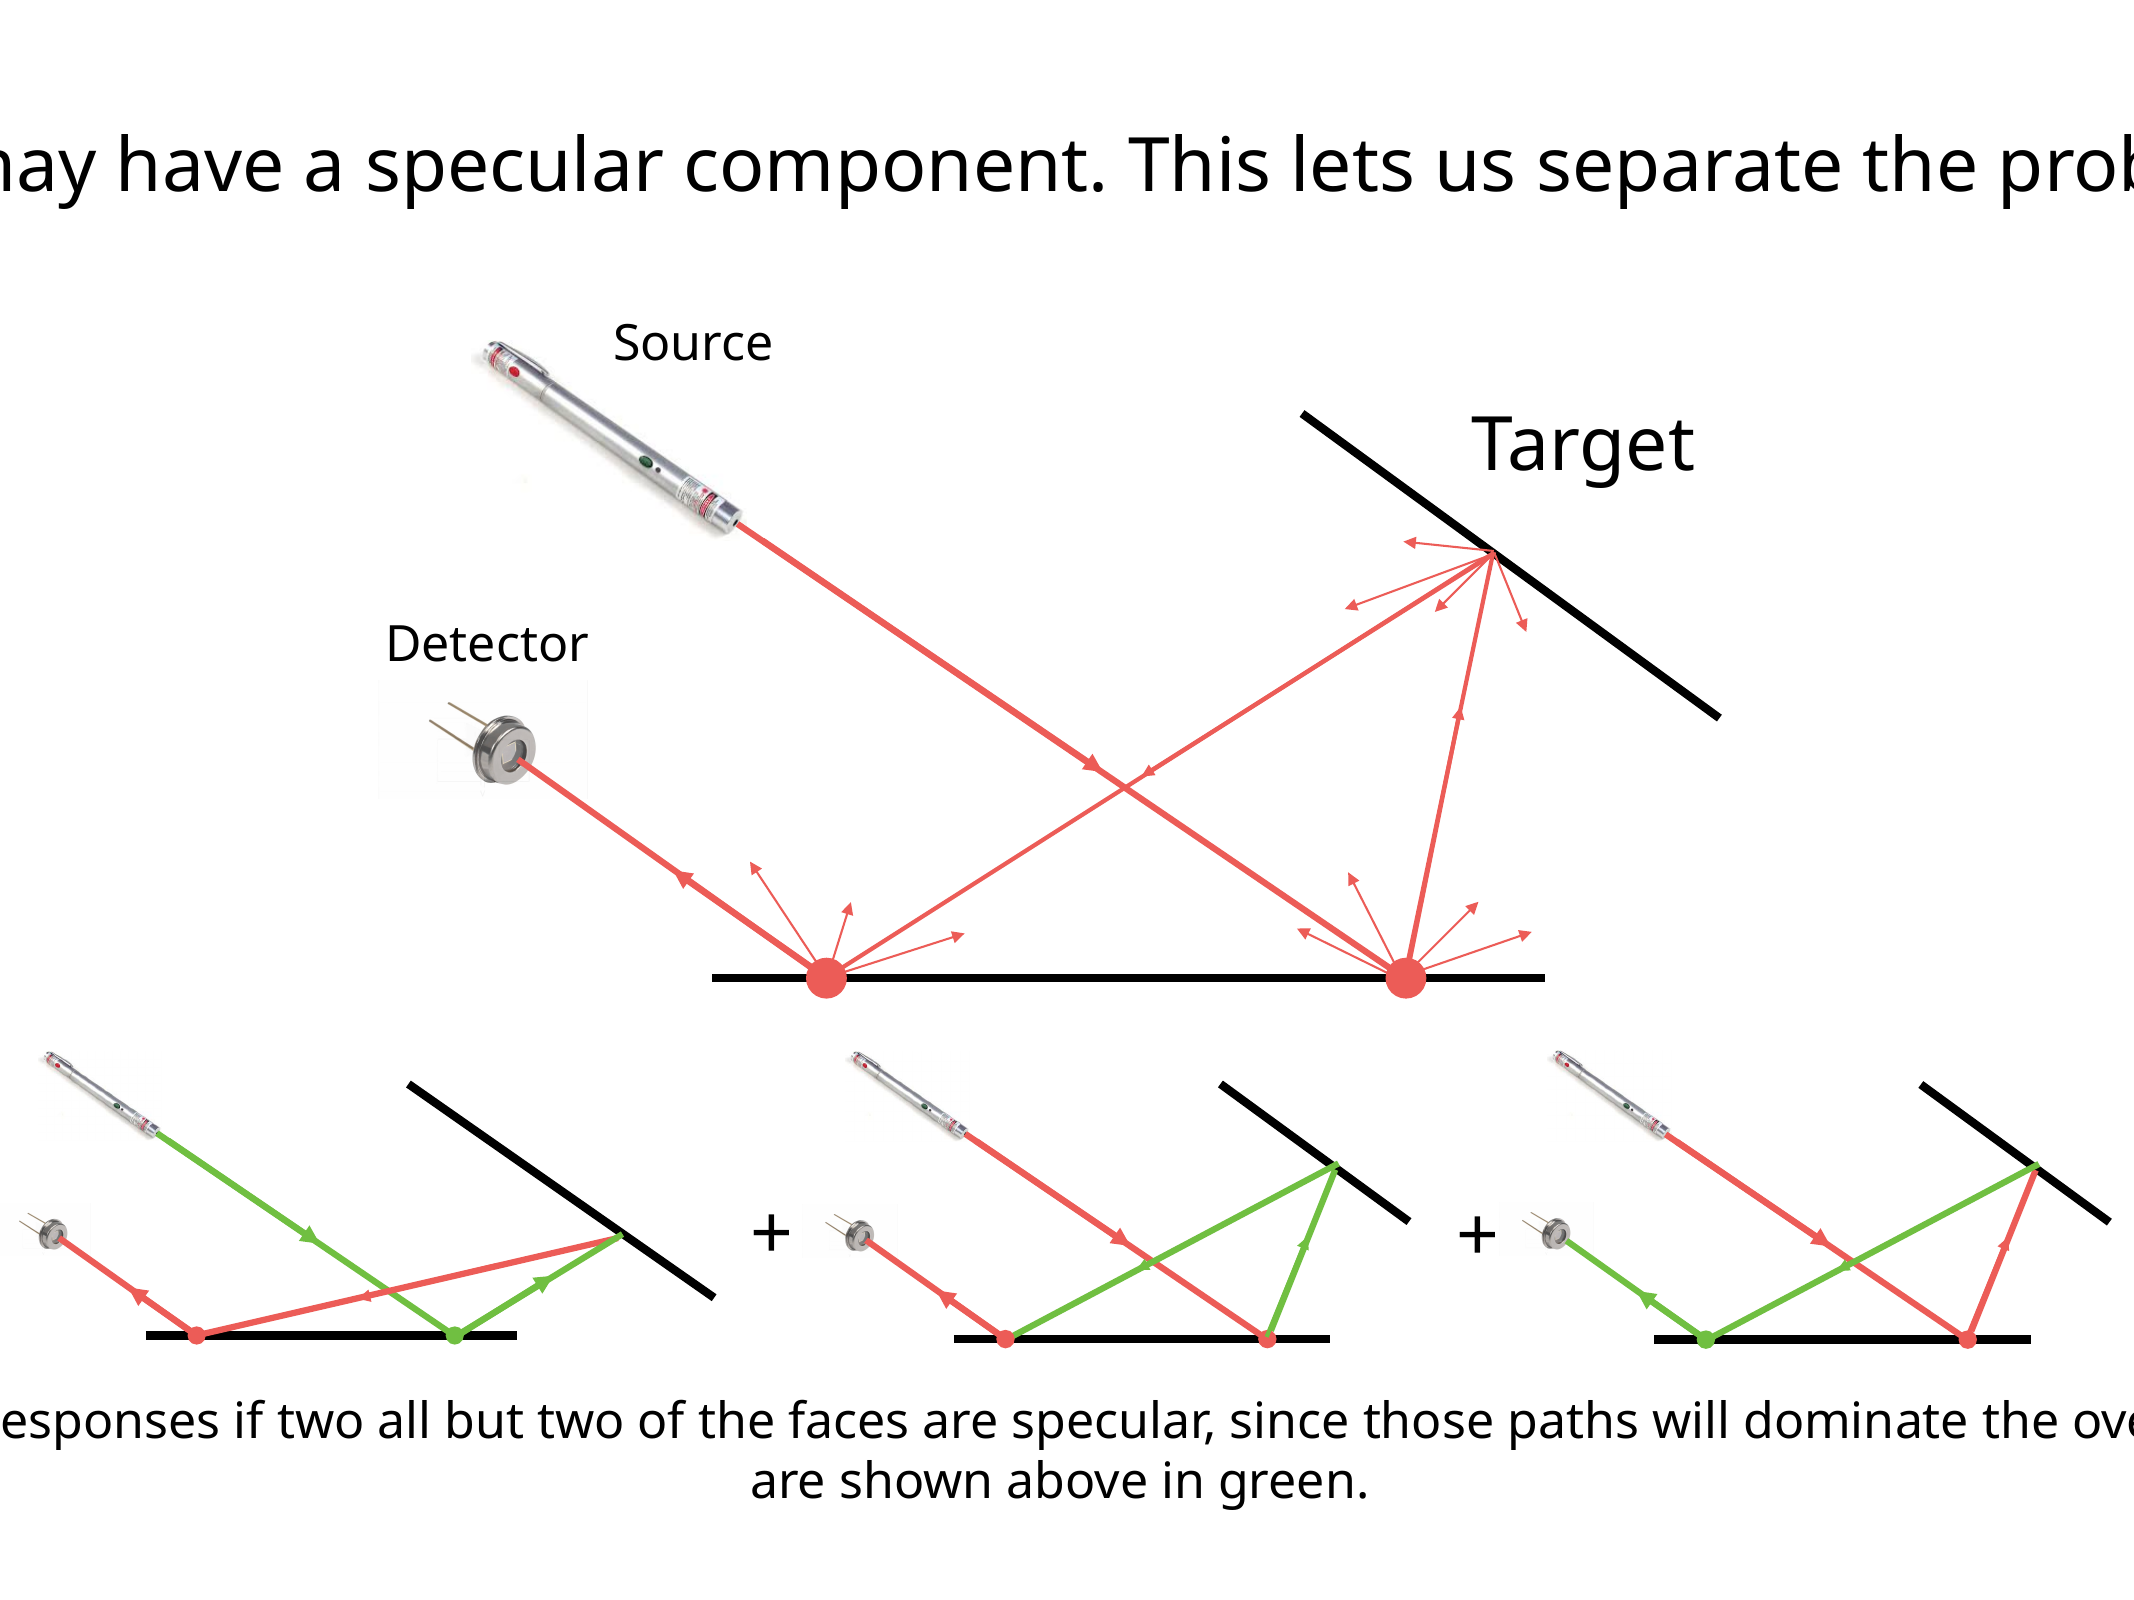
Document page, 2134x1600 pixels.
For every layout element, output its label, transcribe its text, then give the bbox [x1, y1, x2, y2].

picture [38, 1051, 162, 1141]
text_box [1258, 1329, 1277, 1349]
text_box [461, 1275, 554, 1334]
picture [802, 1204, 898, 1258]
text_box [357, 1264, 498, 1302]
picture [1498, 1202, 1595, 1256]
text_box [187, 1326, 206, 1345]
text_box [996, 1329, 1015, 1349]
text_box We can approximate the overall partially-specular response as the sum of the responses if two all but two of the faces are specular, since those paths will dominate the overall response assuming a significant (>1%) specular component. Specular legs are shown above in green. [0, 1380, 2134, 1518]
text_box [1836, 1166, 2036, 1271]
text_box [128, 1287, 143, 1300]
text_box [445, 1326, 464, 1345]
text_box [1136, 1165, 1335, 1271]
text_box Also, the reflecting wall and target wall may have a specular component. This lets us separate the problem into a series of two-point problems. [0, 108, 2134, 215]
text_box [1266, 1236, 1309, 1337]
text_box [1966, 1237, 2010, 1338]
text_box [1678, 1142, 1831, 1247]
text_box [936, 1290, 950, 1303]
text_box [1636, 1290, 1651, 1304]
picture [0, 1202, 91, 1256]
picture [1547, 1050, 1672, 1142]
picture [844, 1050, 970, 1142]
text_box [976, 1141, 1131, 1246]
text_box [1958, 1330, 1977, 1349]
text_box + [1448, 1177, 1508, 1285]
text_box + [742, 1175, 803, 1283]
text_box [377, 301, 1720, 999]
text_box [1696, 1330, 1716, 1349]
text_box [168, 1140, 320, 1244]
